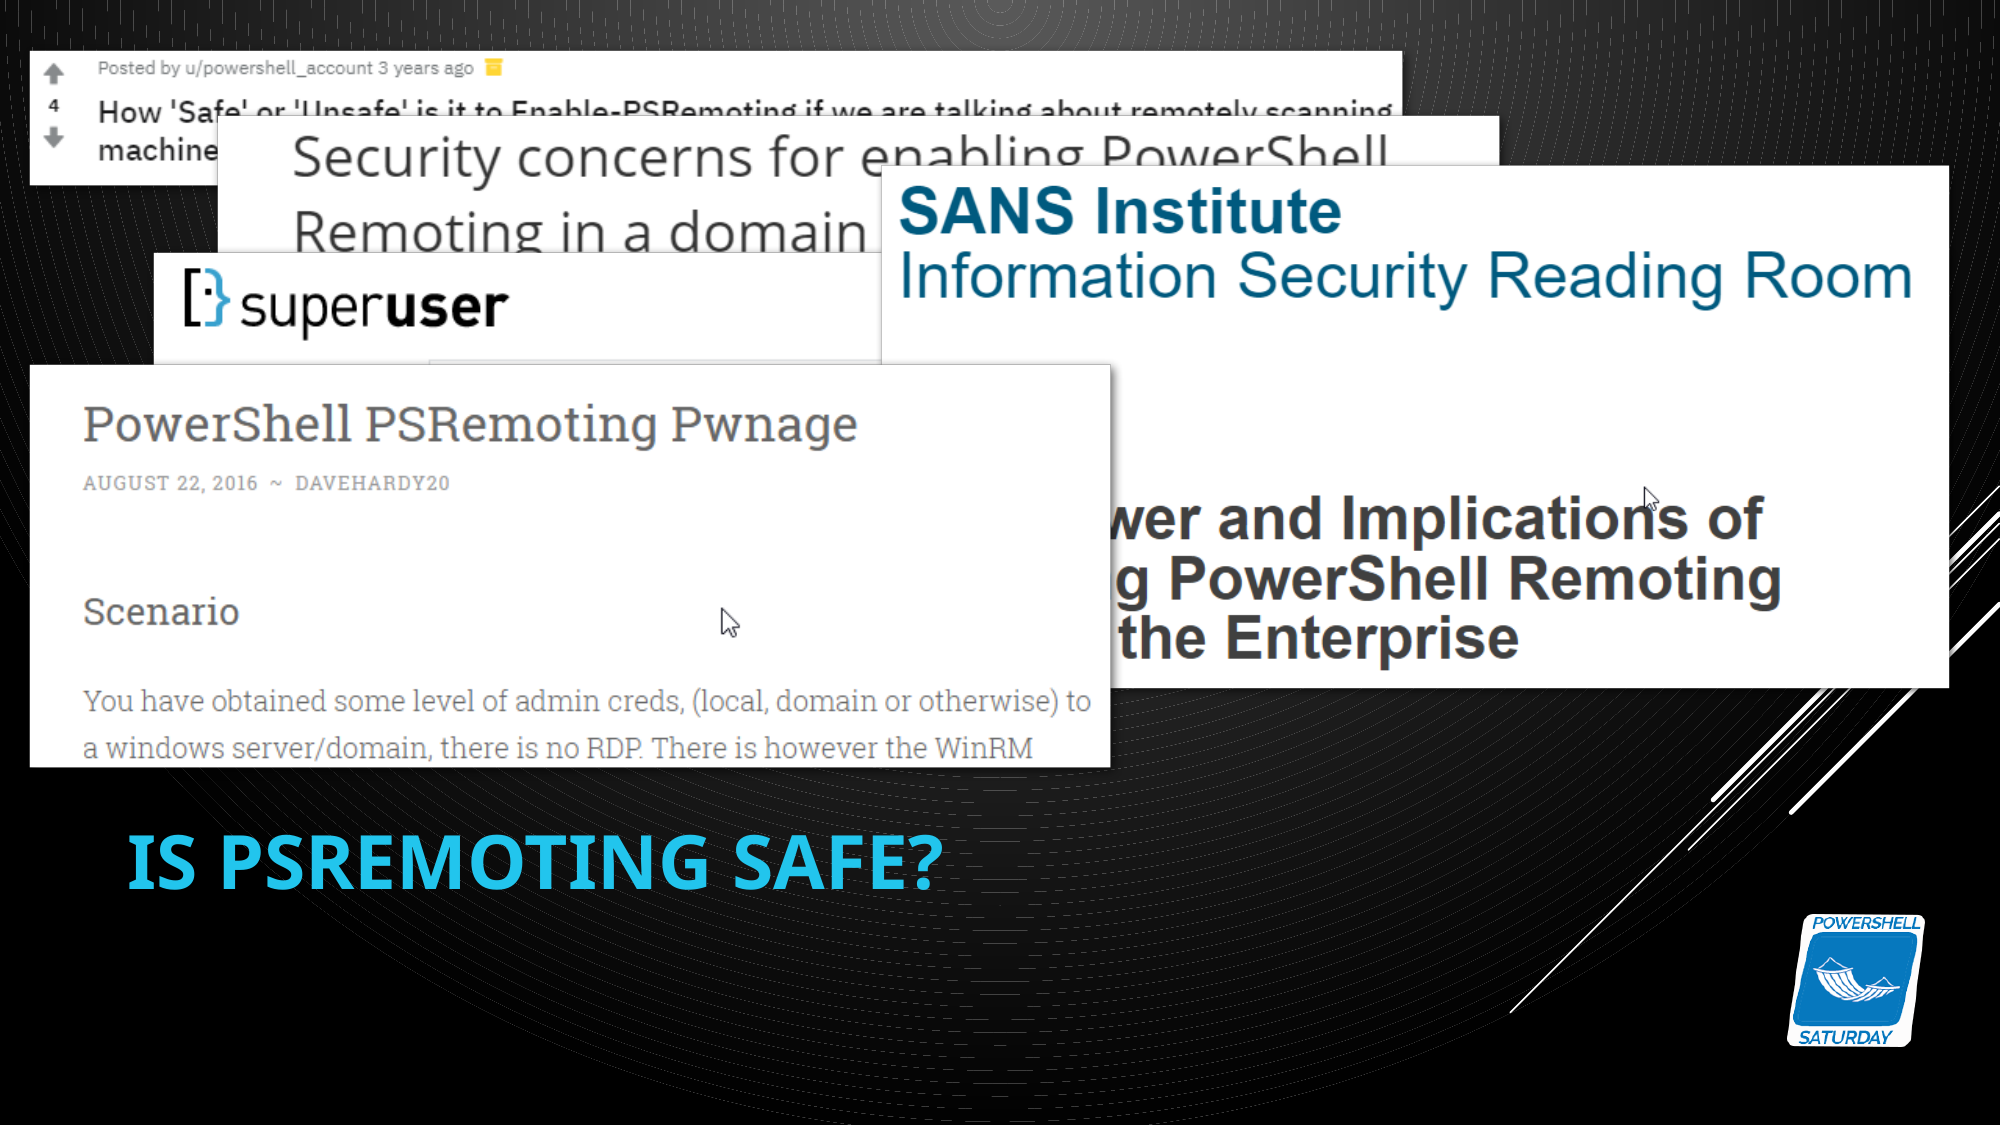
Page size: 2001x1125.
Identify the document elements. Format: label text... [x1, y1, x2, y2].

picture [1772, 890, 1940, 1065]
picture [22, 42, 1962, 782]
title Is PSREMOTING SAFE? [112, 736, 1513, 984]
